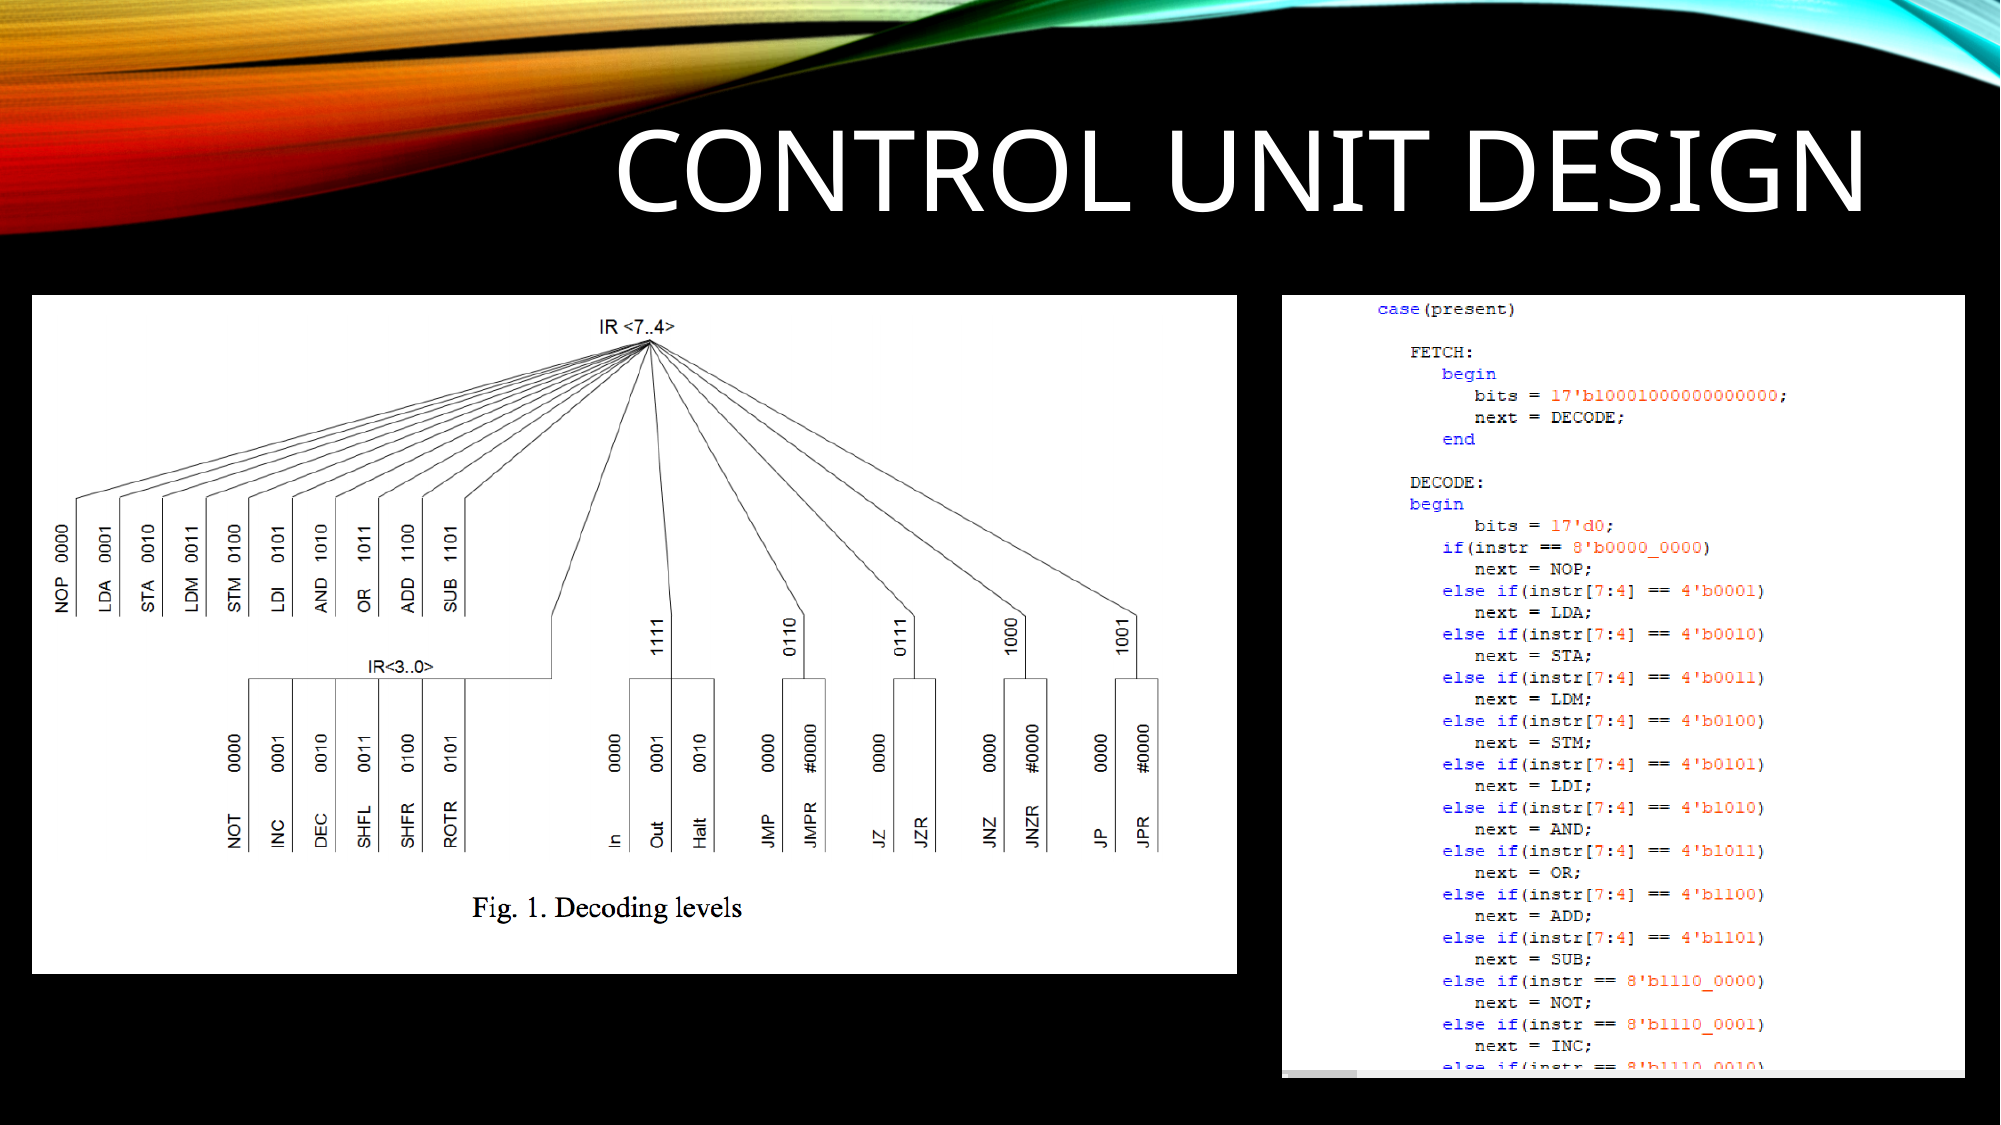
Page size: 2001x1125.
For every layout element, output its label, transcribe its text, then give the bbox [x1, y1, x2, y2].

picture [1282, 295, 1965, 1078]
picture [0, 0, 2000, 237]
title Control Unit Design [474, 69, 1888, 282]
picture [32, 295, 1237, 974]
